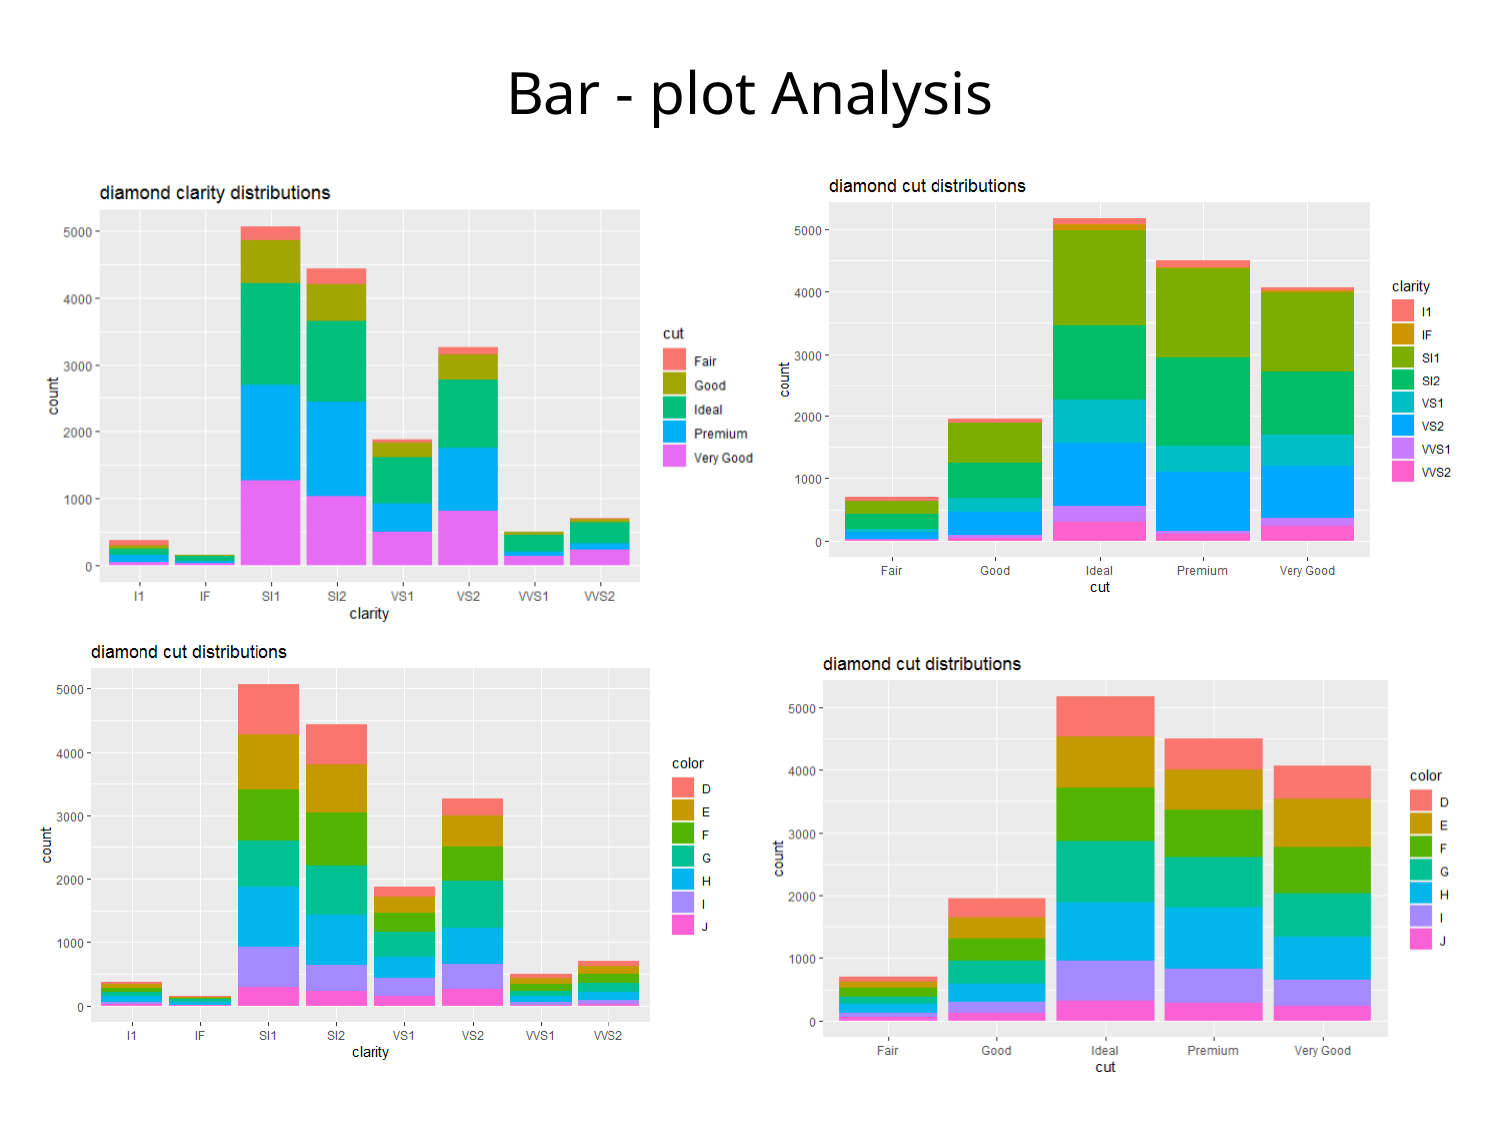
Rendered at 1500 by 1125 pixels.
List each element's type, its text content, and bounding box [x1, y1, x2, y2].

title Bar - plot Analysis [75, 45, 1425, 138]
picture [762, 649, 1472, 1076]
picture [37, 174, 756, 626]
picture [762, 174, 1468, 598]
picture [24, 637, 726, 1068]
